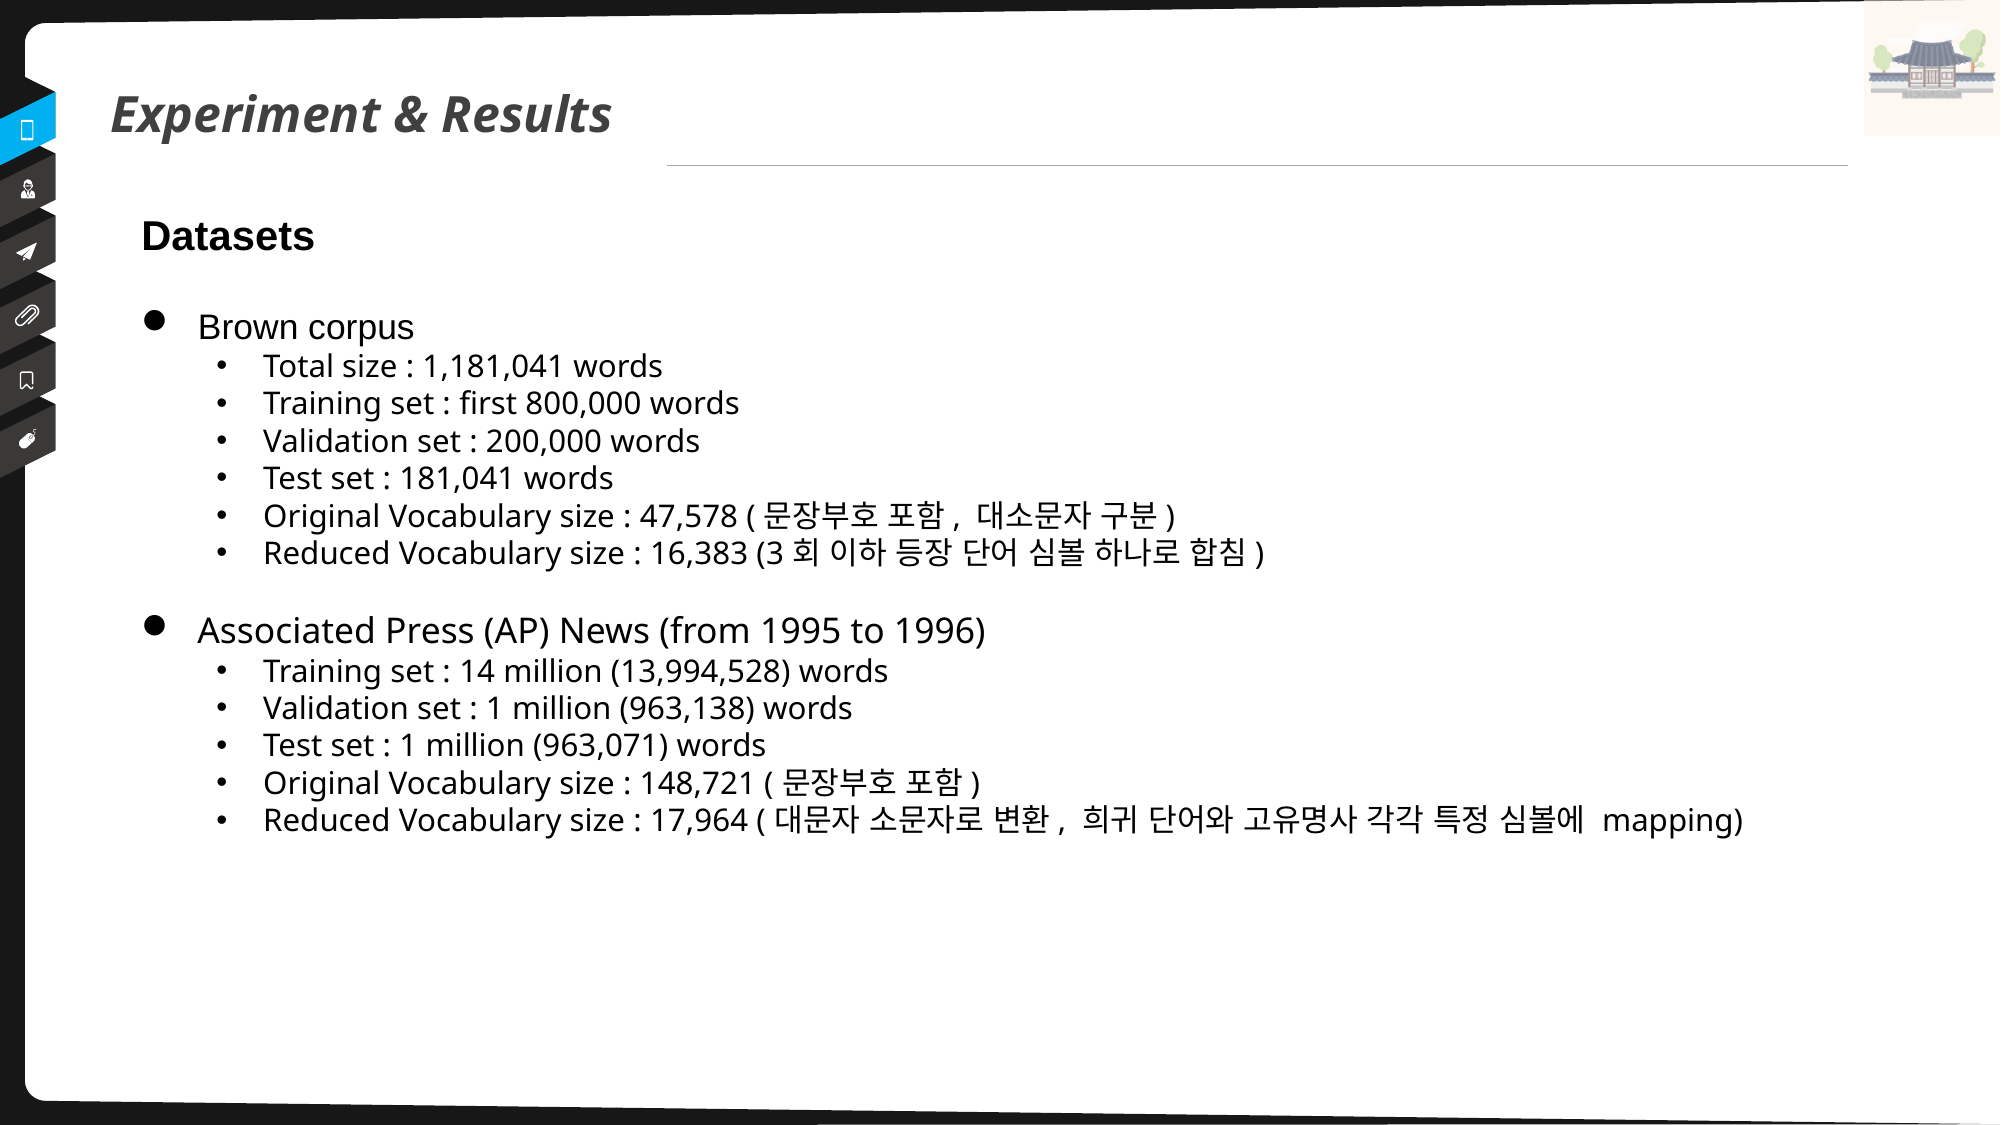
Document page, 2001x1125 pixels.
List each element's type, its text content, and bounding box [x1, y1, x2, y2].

text_box Experiment & Results [95, 44, 869, 150]
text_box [0, 64, 56, 478]
text_box [0, 0, 1864, 64]
picture [1864, 0, 2000, 136]
text_box Datasets Brown corpus Total size : 1,181,041 words Training set : first 800,000 words Validation set : 200,000 words Test set : 181,041 words Original Vocabulary size : 47,578 (문장부호 포함, 대소문자 구분) Reduced Vocabulary size : 16,383 (3회 이하 등장 단어 심볼 하나로 합침) Associated Press (AP) News (from 1995 to 1996) Training set : 14 million (13,994,528) words Validation set : 1 million (963,138) words Test set : 1 million (963,071) words Original Vocabulary size : 148,721 (문장부호 포함) Reduced Vocabulary size : 17,964 (대문자 소문자로 변환, 희귀 단어와 고유명사 각각 특정 심볼에 mapping) [126, 201, 1874, 846]
text_box [0, 478, 2000, 1125]
